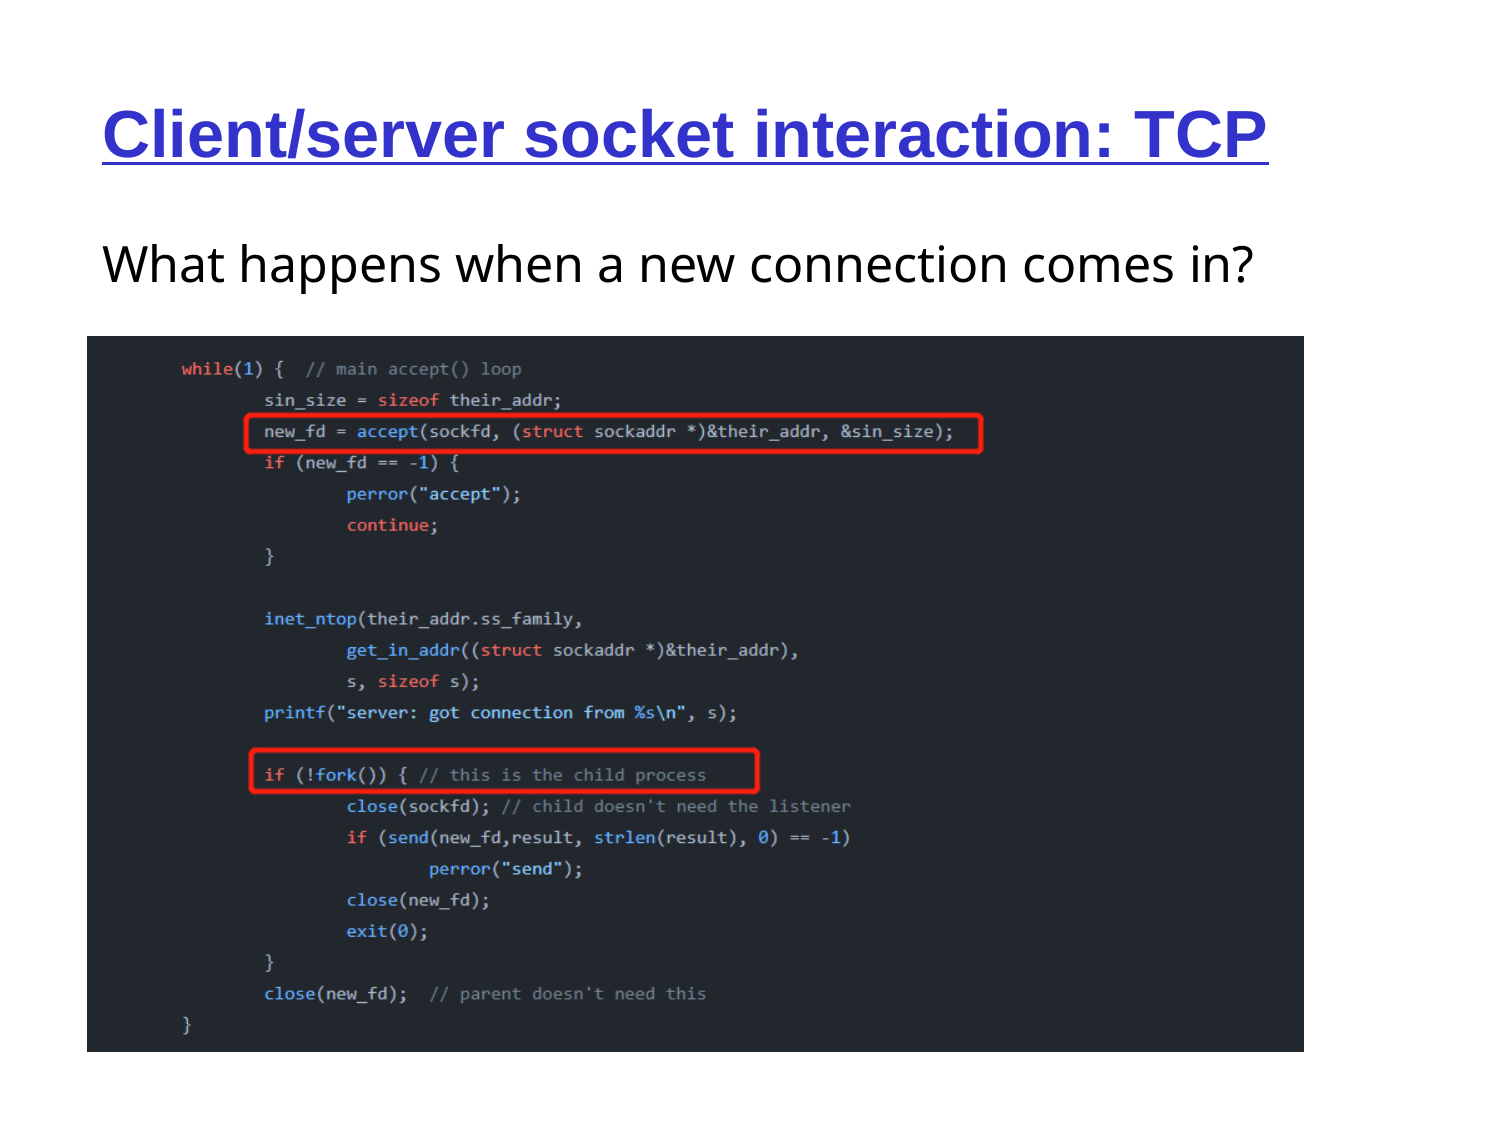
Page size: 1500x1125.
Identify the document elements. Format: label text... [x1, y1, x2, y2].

picture [87, 336, 1304, 1053]
text_box Client/server socket interaction: TCP [87, 37, 1363, 225]
text_box What happens when a new connection comes in? [87, 224, 1275, 300]
